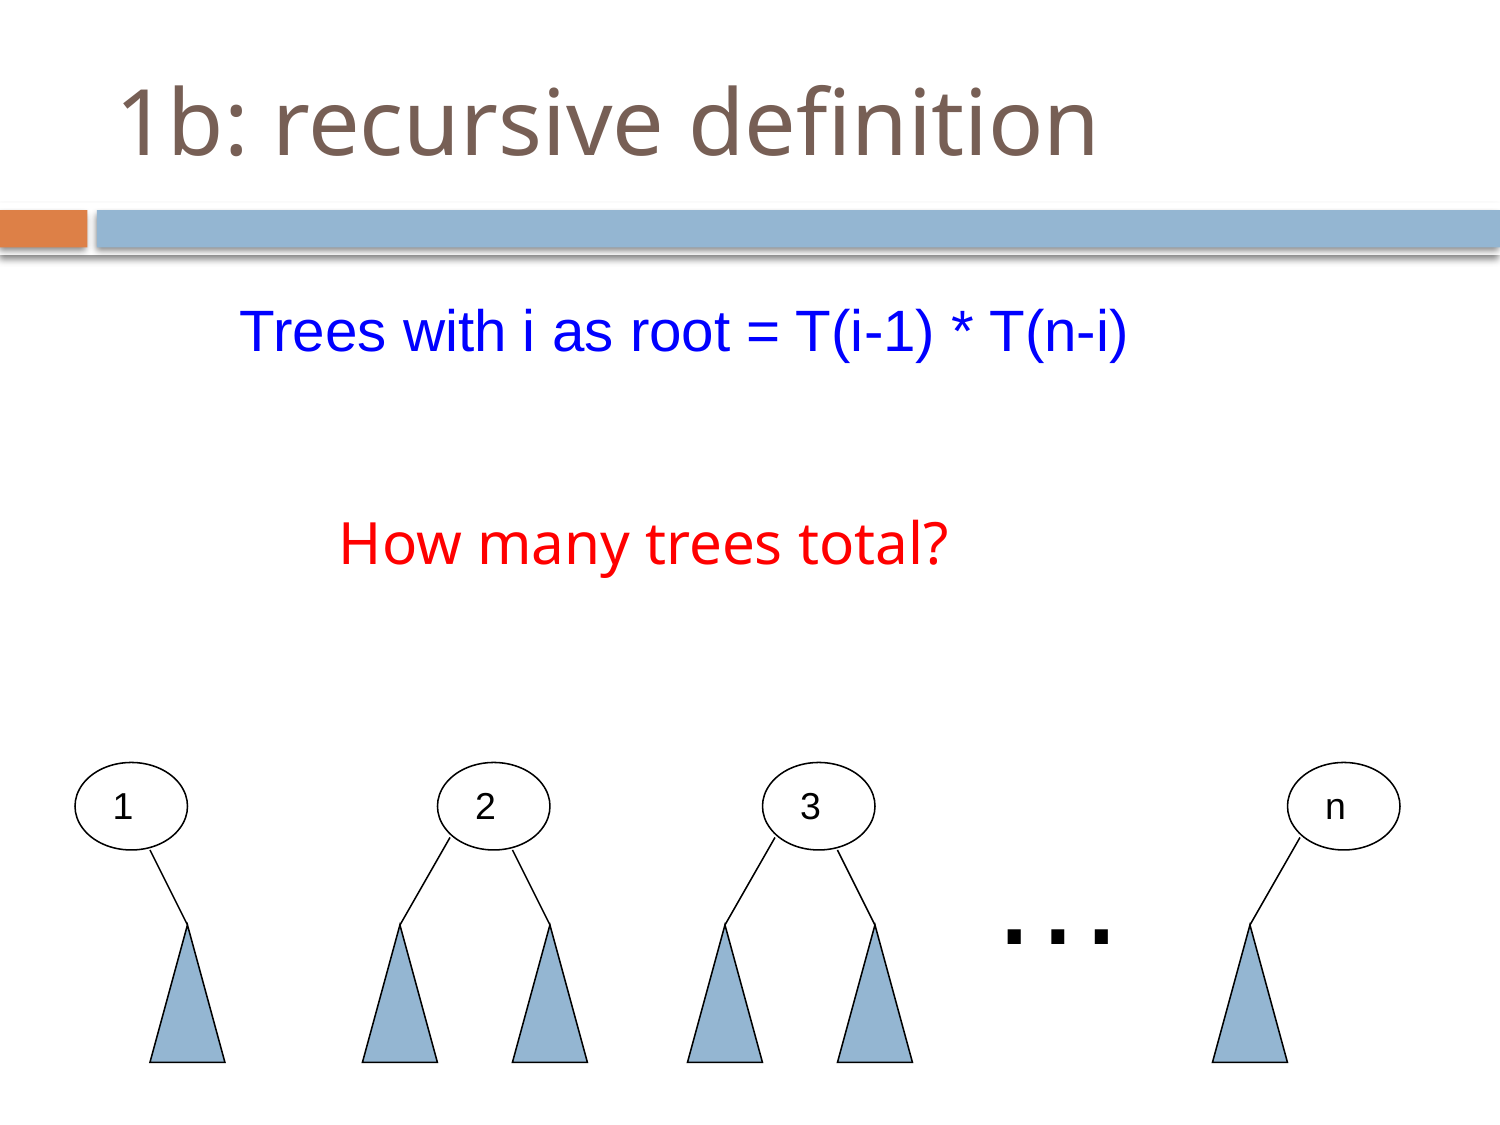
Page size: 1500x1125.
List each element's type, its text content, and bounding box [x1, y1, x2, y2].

text_box [837, 924, 913, 1063]
text_box 1 [175, 813, 188, 835]
text_box [512, 924, 588, 1063]
text_box n [1388, 815, 1400, 835]
text_box [75, 762, 188, 850]
text_box [687, 924, 763, 1063]
title 1b: recursive definition [100, 37, 1438, 200]
text_box [362, 924, 438, 1063]
text_box 3 [863, 815, 875, 835]
text_box 2 [534, 774, 550, 798]
text_box How many trees total? [324, 498, 964, 584]
text_box [762, 762, 876, 850]
text_box 2 [538, 814, 550, 835]
text_box [1287, 762, 1401, 850]
text_box [149, 924, 225, 1063]
text_box [1212, 924, 1288, 1063]
text_box 1 [171, 774, 188, 800]
text_box 3 [859, 774, 875, 798]
text_box n [1384, 774, 1400, 798]
text_box [437, 762, 550, 850]
text_box … [974, 800, 1138, 980]
text_box Trees with i as root = T(i-1) * T(n-i) [224, 285, 1208, 371]
